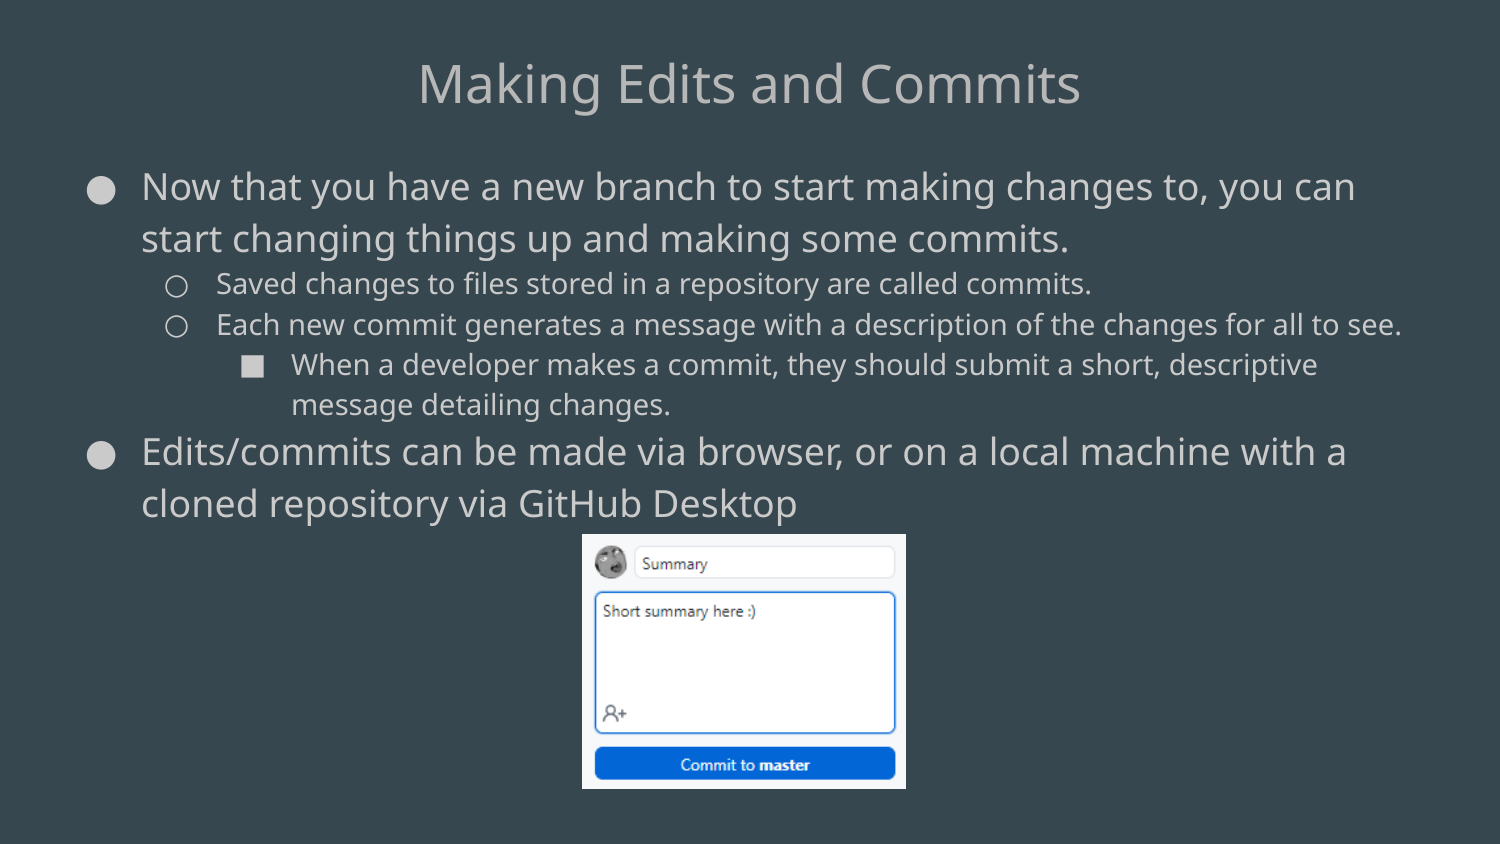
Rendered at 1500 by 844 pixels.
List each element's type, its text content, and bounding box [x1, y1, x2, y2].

picture [582, 534, 906, 789]
list Now that you have a new branch to start making changes to, you can start changing things up and making some commits. Saved changes to files stored in a repository are called commits. Each new commit generates a message with a description of the changes for all to see. When a developer makes a commit, they should submit a short, descriptive message detailing changes. Edits/commits can be made via browser, or on a local machine with a cloned repository via GitHub Desktop [51, 141, 1449, 703]
title Making Edits and Commits [51, 35, 1449, 130]
